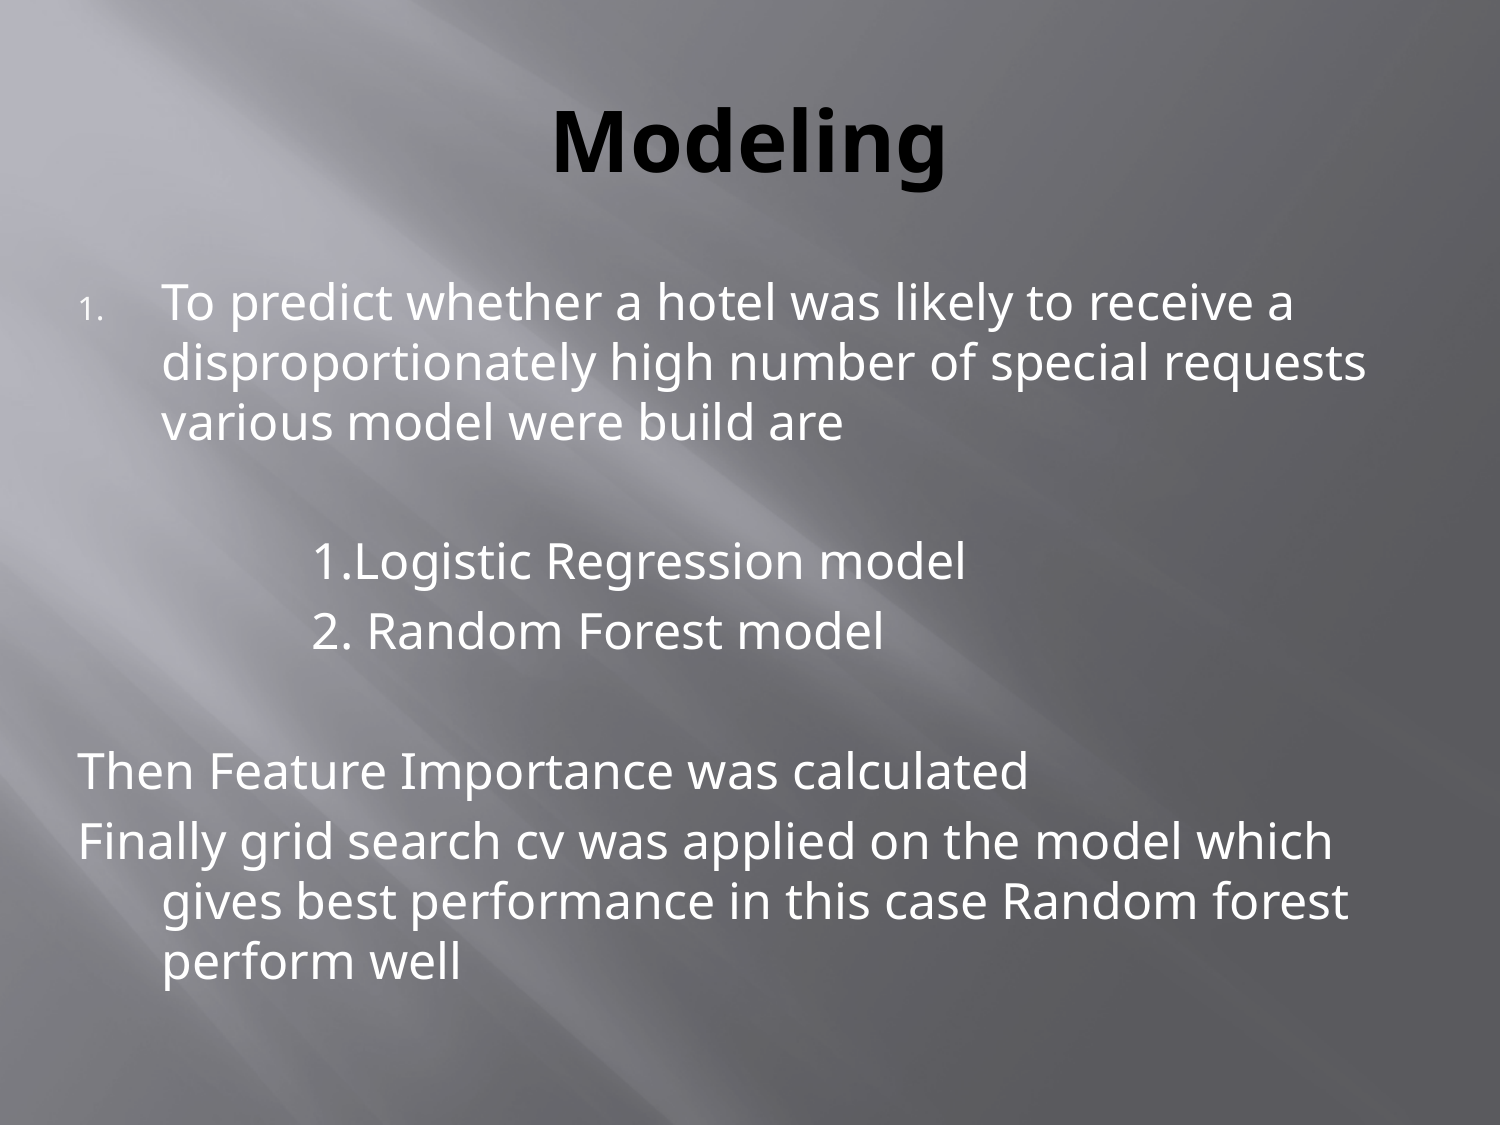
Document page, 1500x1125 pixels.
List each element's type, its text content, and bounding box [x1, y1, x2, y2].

list To predict whether a hotel was likely to receive a disproportionately high number of special requests various model were build are 1.Logistic Regression model 2. Random Forest model Then Feature Importance was calculated Finally grid search cv was applied on the model which gives best performance in this case Random forest perform well [62, 262, 1425, 1125]
title Modeling [75, 45, 1425, 233]
